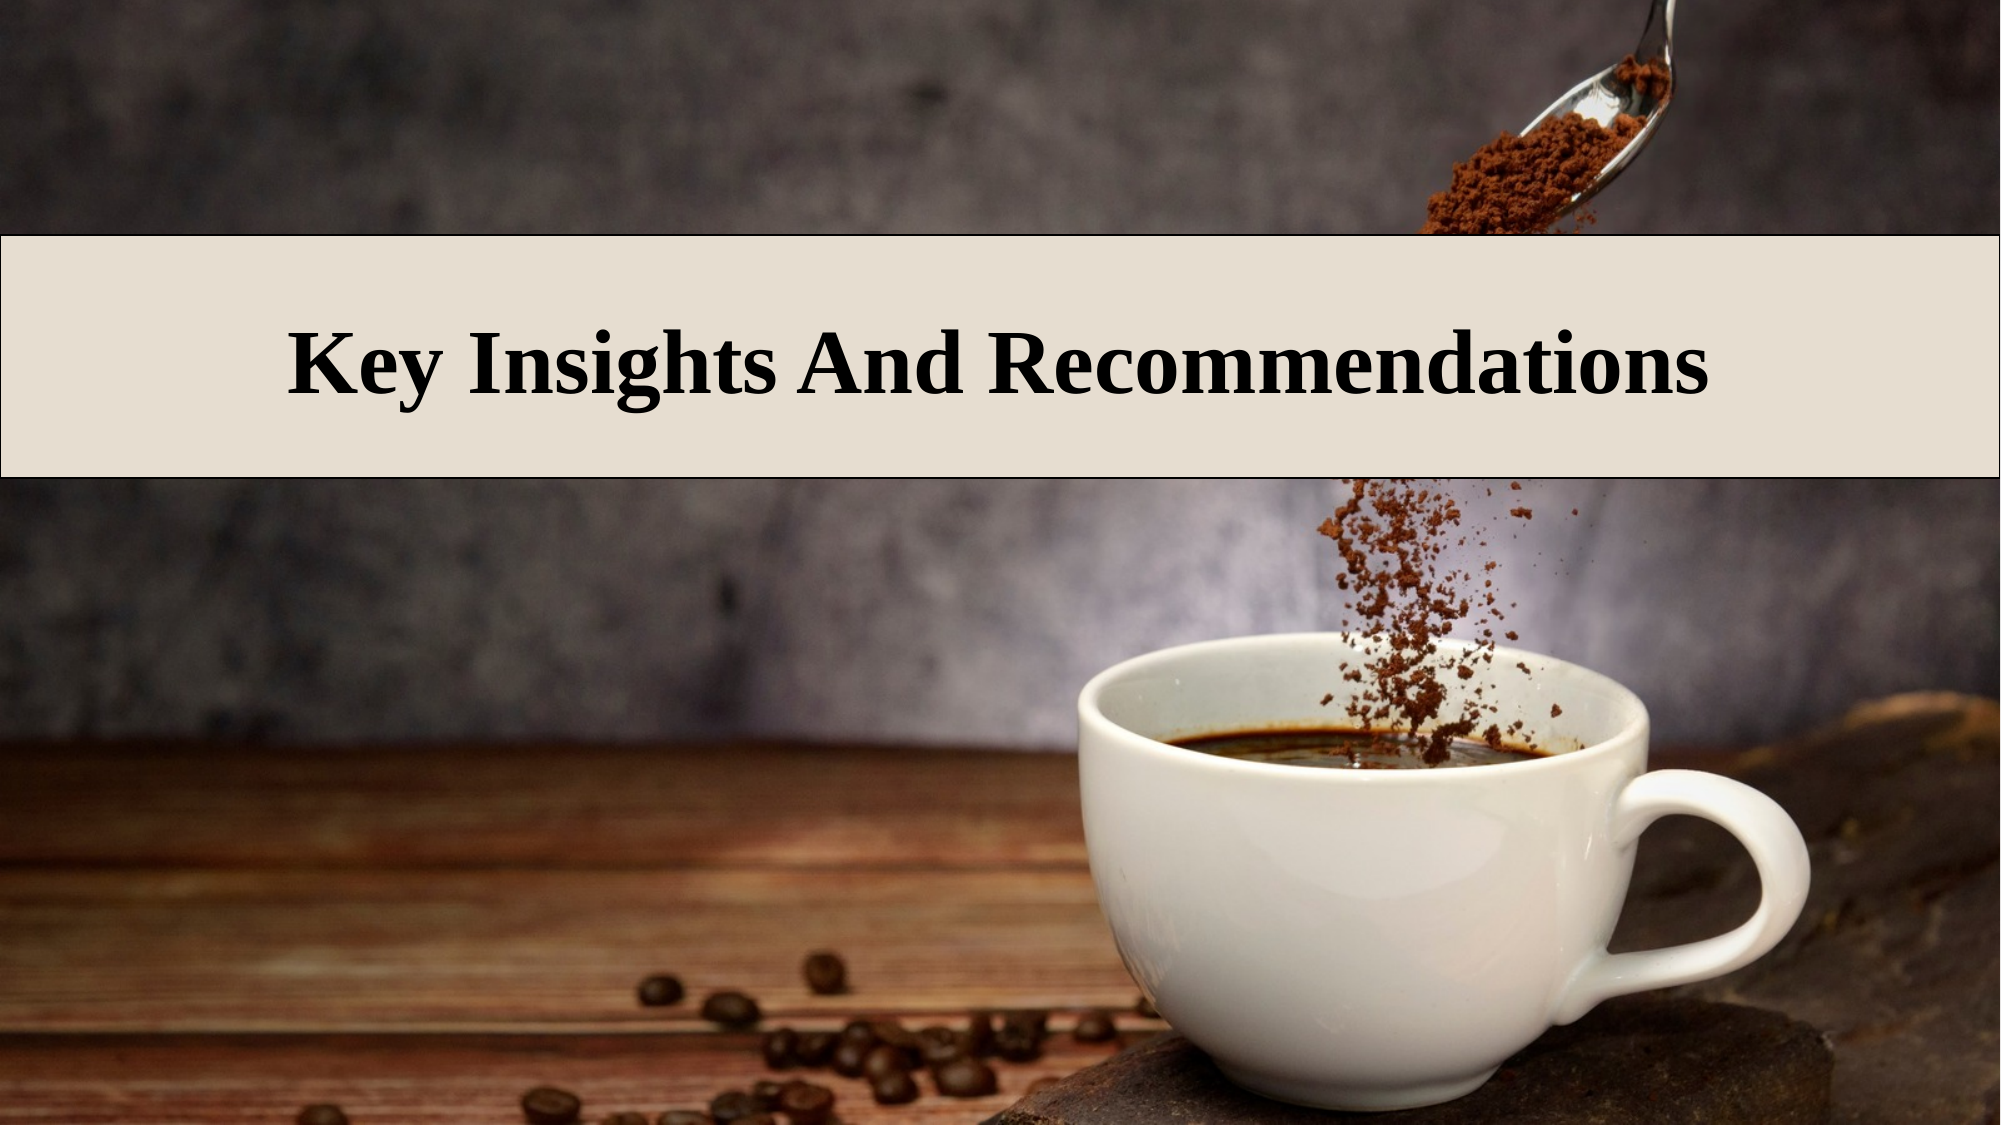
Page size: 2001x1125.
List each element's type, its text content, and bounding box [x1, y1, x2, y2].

picture [0, 0, 2001, 1125]
text_box Key Insights And Recommendations [0, 234, 2000, 479]
